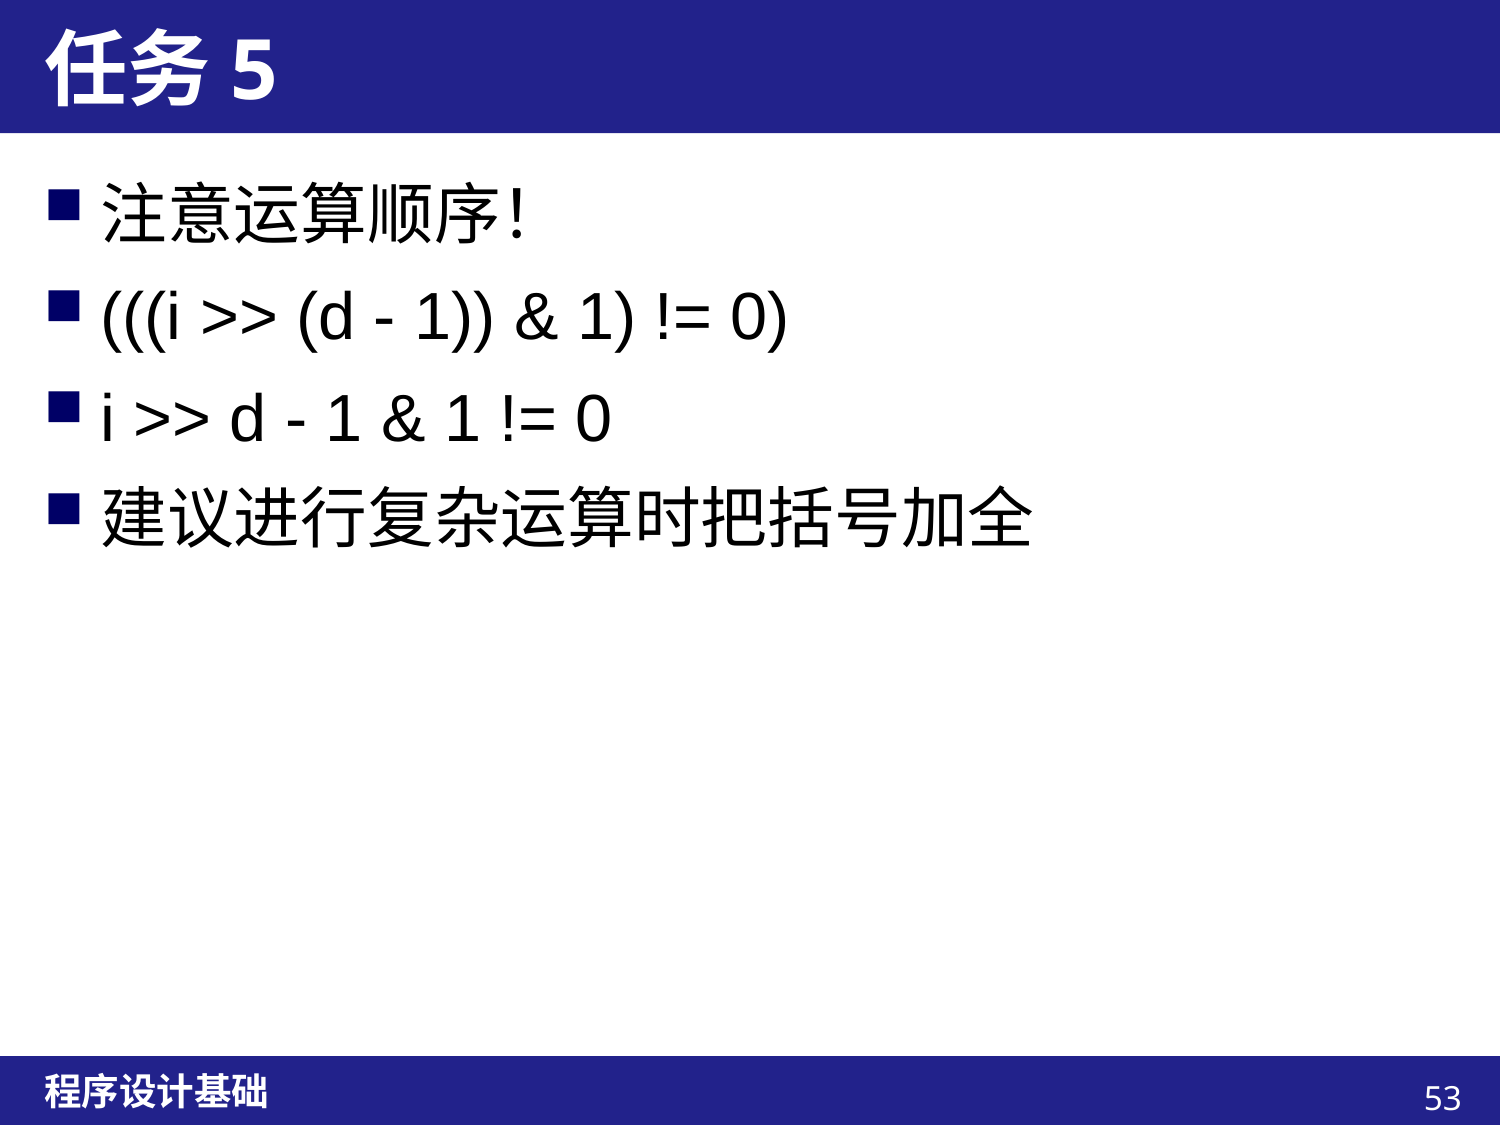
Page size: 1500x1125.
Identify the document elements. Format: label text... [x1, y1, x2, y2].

title 任务5 [29, 0, 1469, 134]
list 注意运算顺序！ (((i >> (d - 1)) & 1) != 0) i >> d - 1 & 1 != 0 建议进行复杂运算时把括号加全 [29, 156, 1469, 1034]
